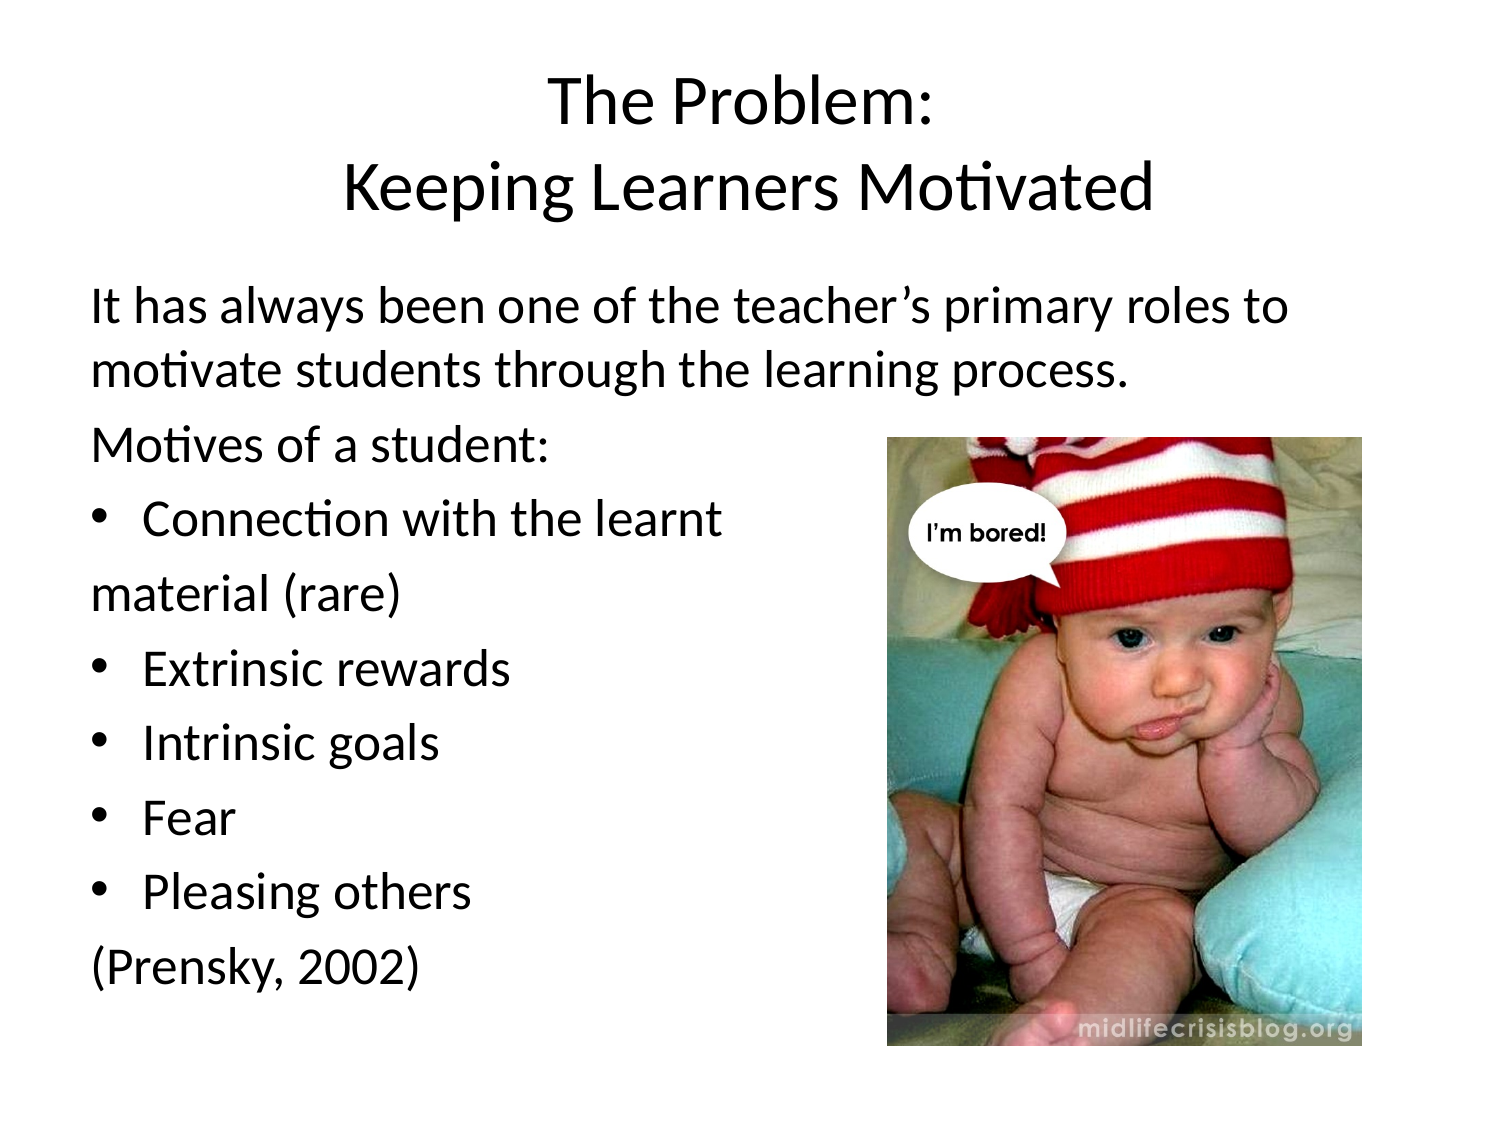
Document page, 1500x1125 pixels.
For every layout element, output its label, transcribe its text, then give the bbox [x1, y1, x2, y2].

title The Problem: Keeping Learners Motivated [75, 45, 1425, 233]
list It has always been one of the teacher’s primary roles to motivate students through the learning process. Motives of a student: Connection with the learnt material (rare) Extrinsic rewards Intrinsic goals Fear Pleasing others (Prensky, 2002) [75, 262, 1425, 1005]
picture [887, 437, 1362, 1046]
